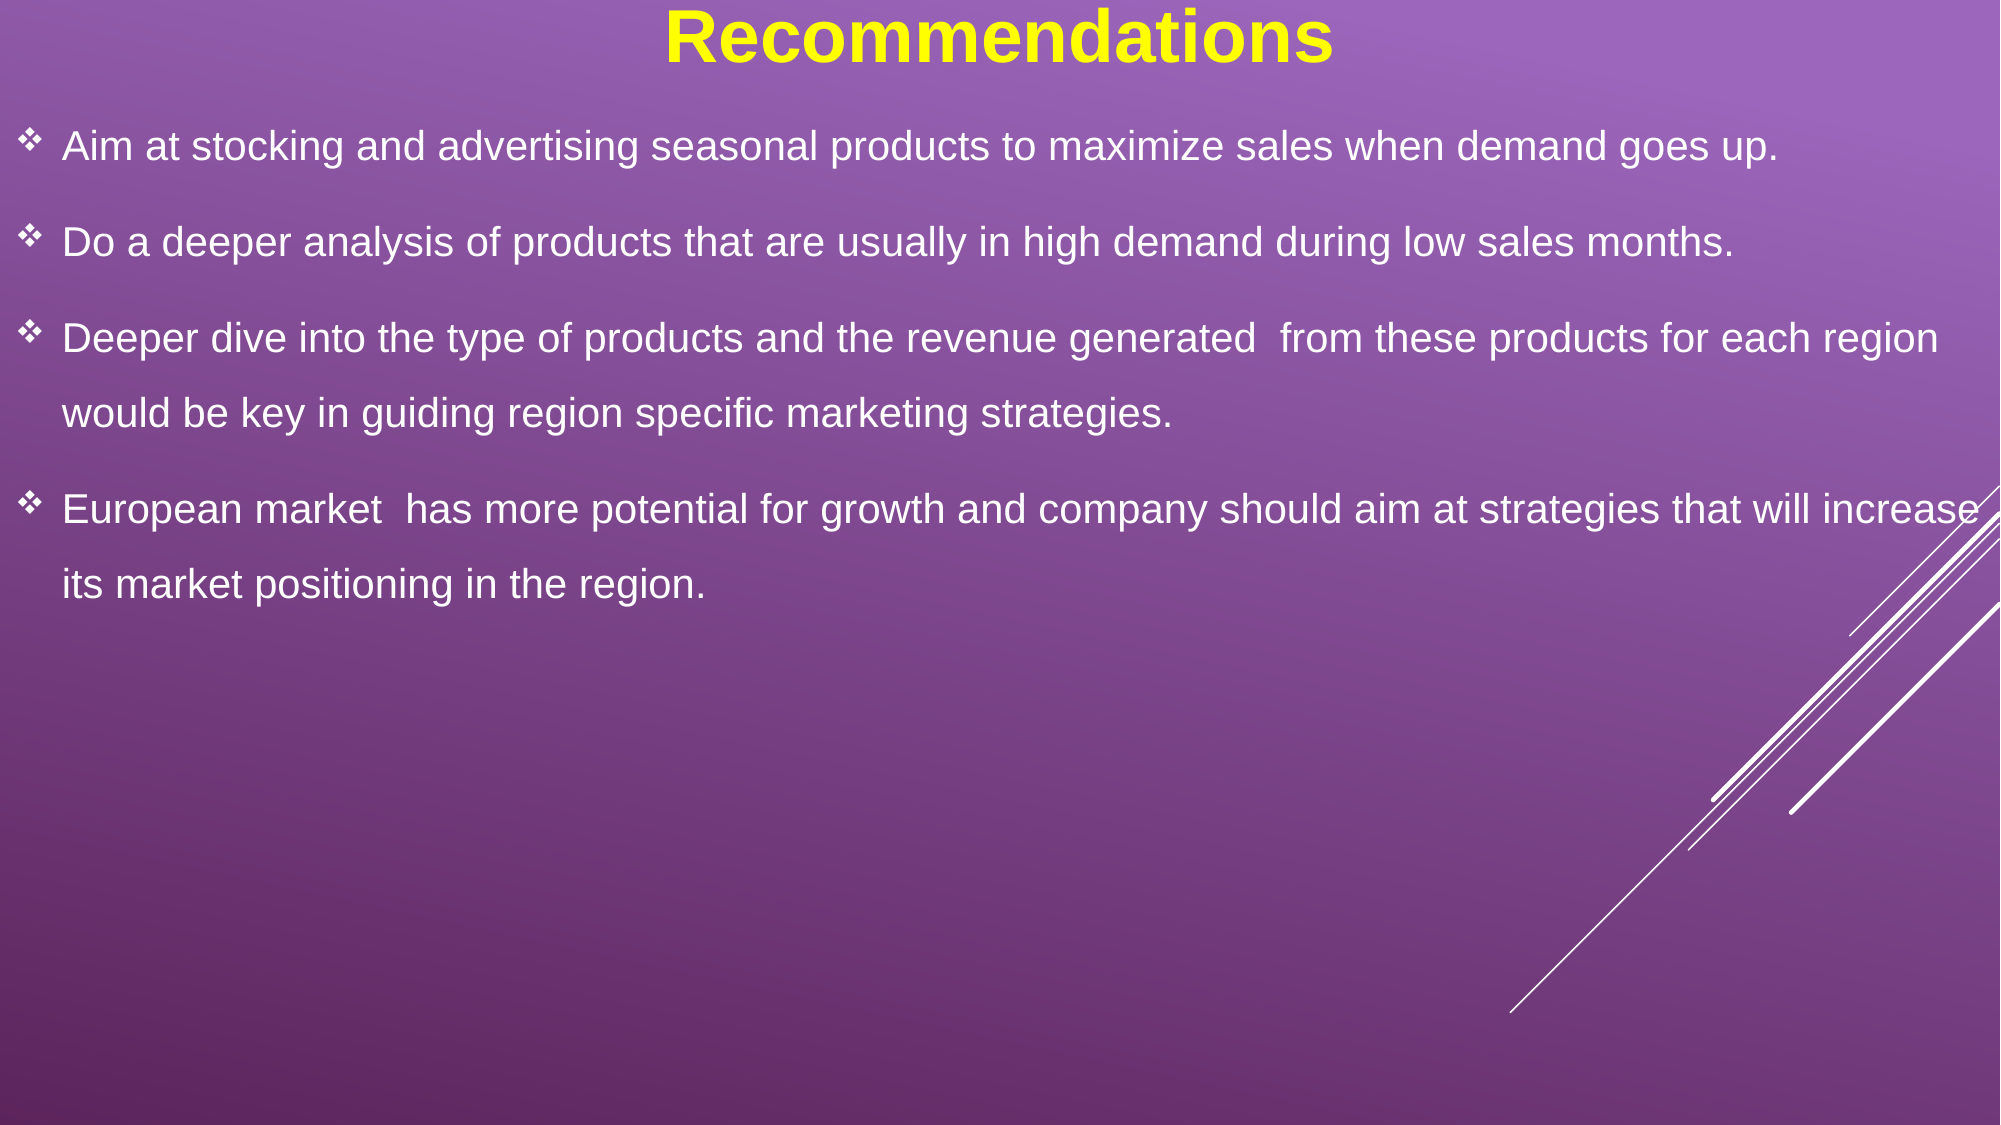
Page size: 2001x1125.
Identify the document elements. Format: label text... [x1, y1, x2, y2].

text_box Recommendations [649, 0, 1351, 86]
text_box Aim at stocking and advertising seasonal products to maximize sales when demand goes up. Do a deeper analysis of products that are usually in high demand during low sales months. Deeper dive into the type of products and the revenue generated from these products for each region would be key in guiding region specific marketing strategies. European market has more potential for growth and company should aim at strategies that will increase its market positioning in the region. [0, 86, 2000, 1125]
